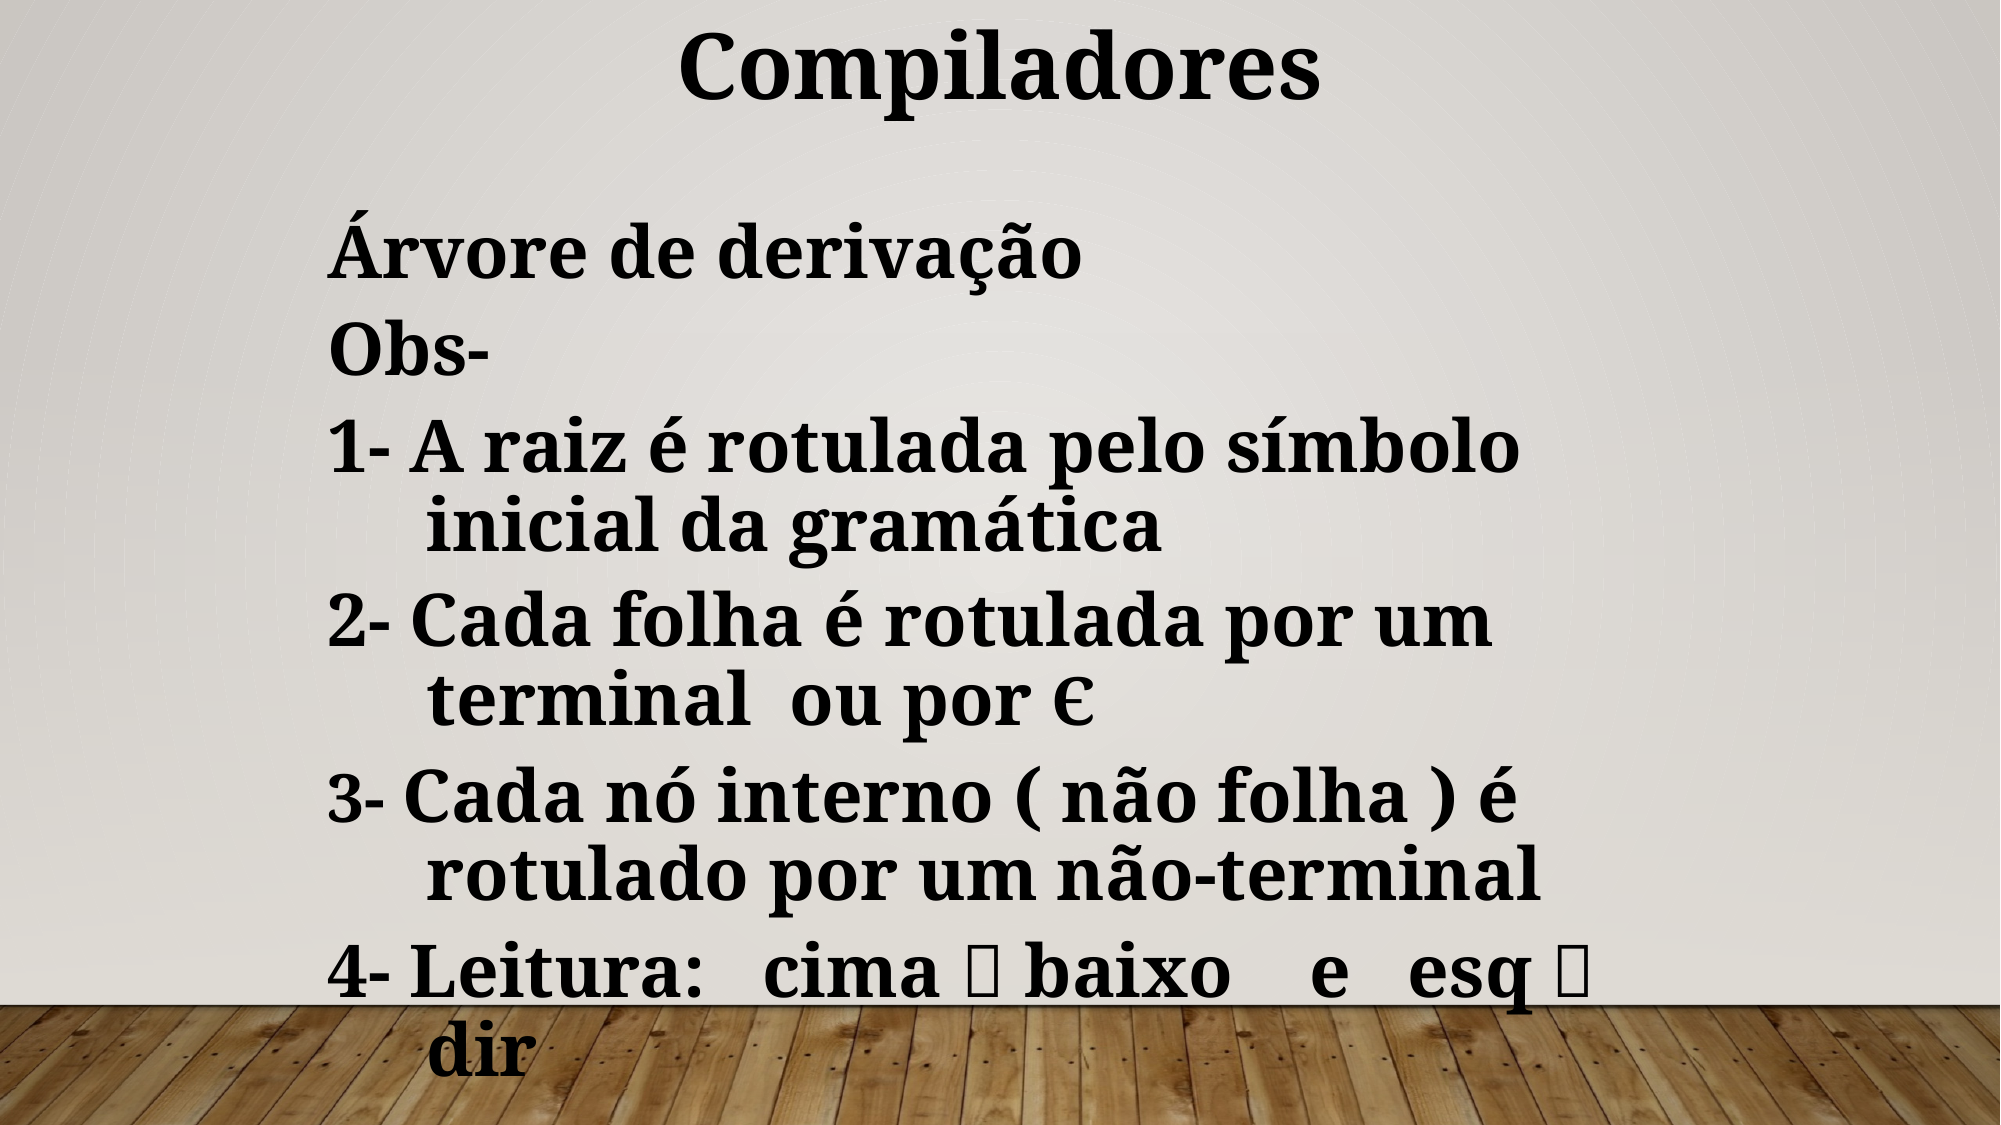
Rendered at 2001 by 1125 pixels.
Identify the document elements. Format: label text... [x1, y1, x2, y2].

text_box Árvore de derivação Obs- 1- A raiz é rotulada pelo símbolo inicial da gramática 2- Cada folha é rotulada por um terminal ou por Є 3- Cada nó interno ( não folha ) é rotulado por um não-terminal 4- Leitura: cima  baixo e esq  dir [312, 207, 1686, 1094]
picture [0, 1005, 2000, 1125]
text_box Compiladores [249, 0, 1750, 126]
